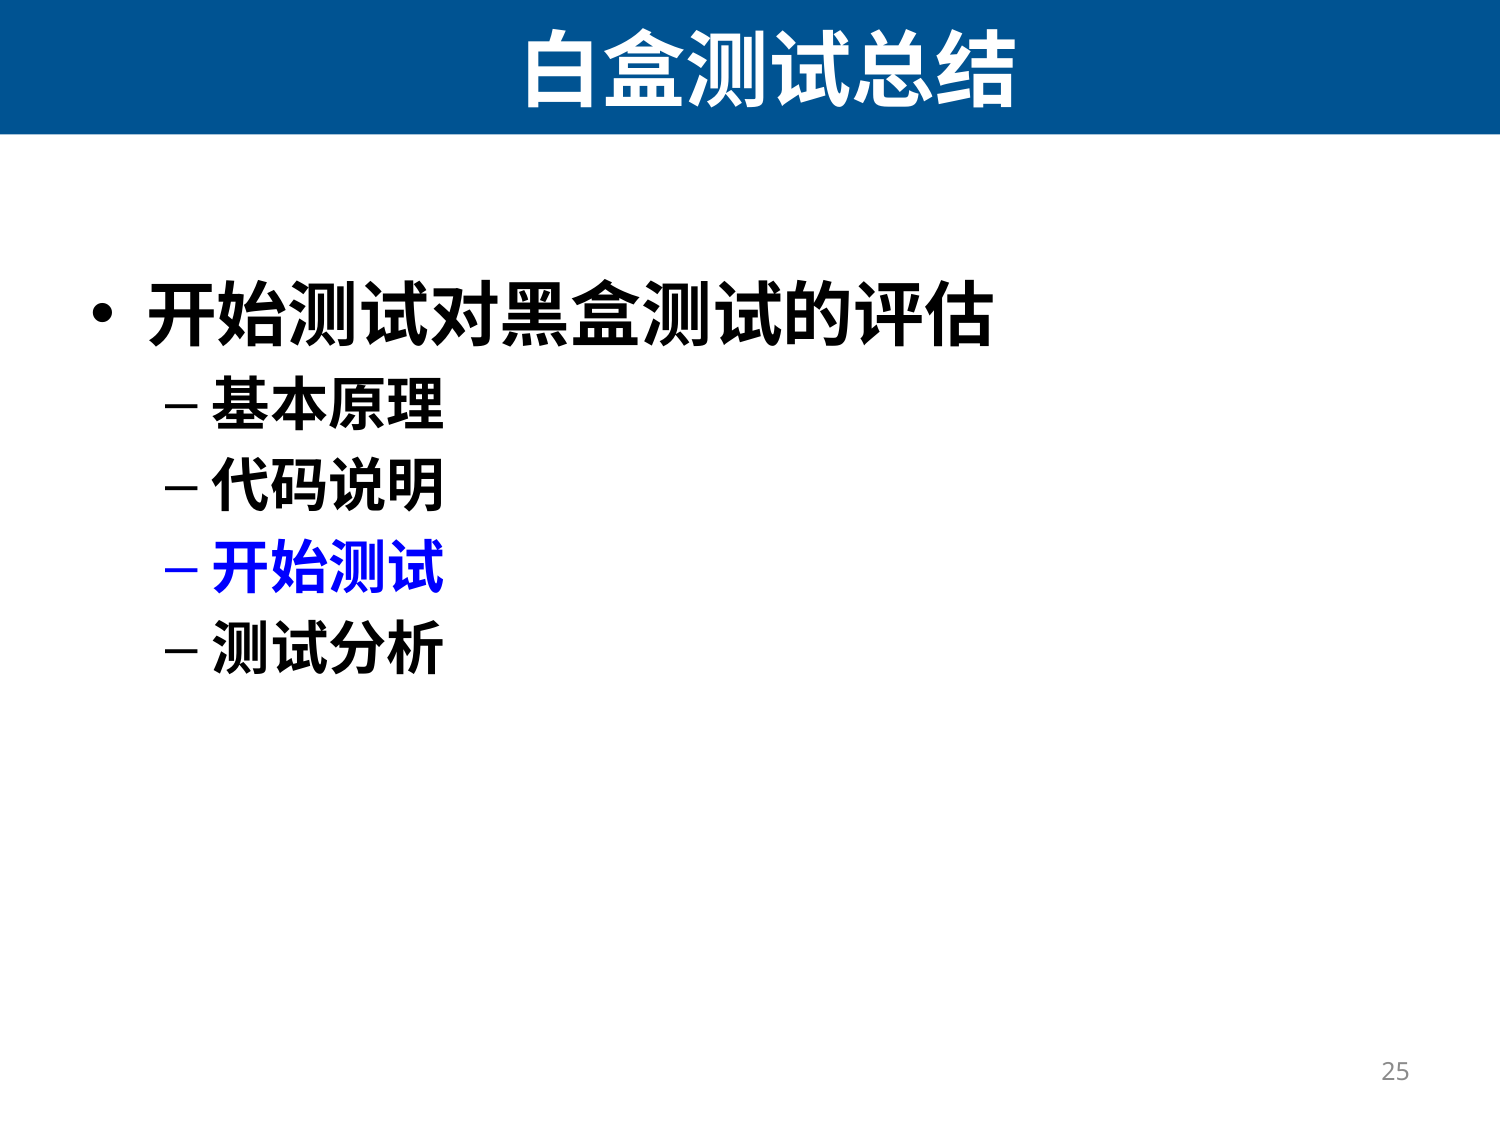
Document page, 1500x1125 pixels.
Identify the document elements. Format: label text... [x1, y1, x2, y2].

slide_number 25 [1074, 1042, 1425, 1103]
list 开始测试对黑盒测试的评估 基本原理 代码说明 开始测试 测试分析 [75, 262, 1425, 1005]
title 白盒测试总结 [0, 0, 1500, 135]
